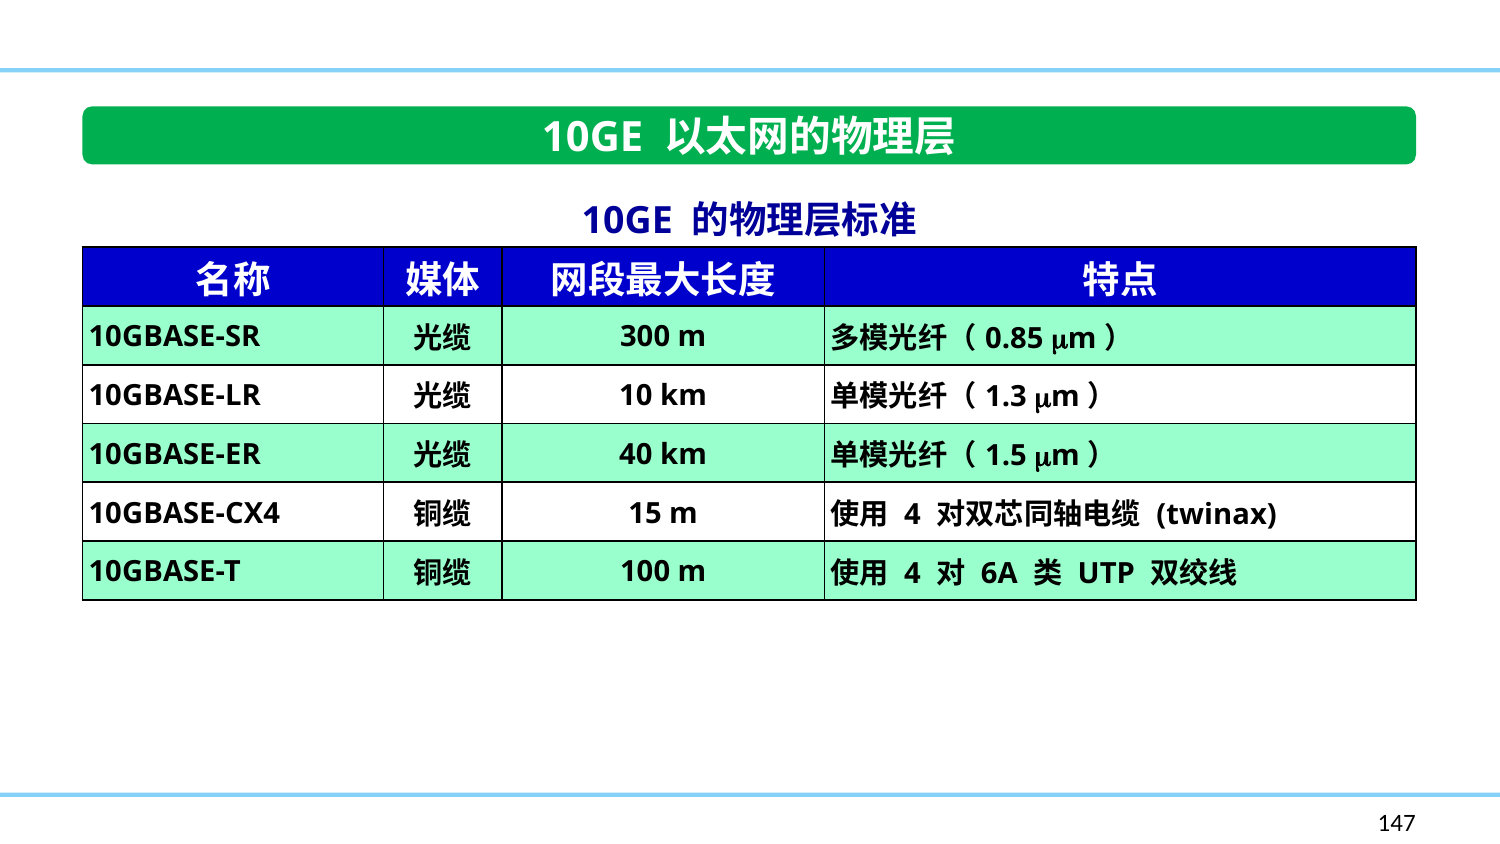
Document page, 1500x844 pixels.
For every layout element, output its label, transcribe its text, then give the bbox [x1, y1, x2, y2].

table_cell 单模光纤（1.5 m） [825, 424, 1415, 481]
table_cell 使用 4 对双芯同轴电缆 (twinax) [825, 483, 1415, 540]
table_cell 铜缆 [384, 483, 501, 540]
table_cell 10GBASE-SR [83, 307, 383, 364]
table_cell 10GBASE-LR [83, 366, 383, 423]
table_header 媒体 [384, 248, 501, 305]
table_cell 10GBASE-CX4 [83, 483, 383, 540]
table_cell 光缆 [384, 366, 501, 423]
table_cell 300 m [503, 307, 824, 364]
table_cell 15 m [503, 483, 824, 540]
table_cell 使用 4 对 6A 类 UTP 双绞线 [825, 542, 1415, 599]
table_cell 光缆 [384, 424, 501, 481]
text_box [972, 106, 1417, 165]
table_cell 10 km [503, 366, 824, 423]
table_cell 10GBASE-T [83, 542, 383, 599]
table_header 名称 [83, 248, 383, 305]
table_cell 光缆 [384, 307, 501, 364]
table_header 特点 [825, 248, 1415, 305]
table_cell 铜缆 [384, 542, 501, 599]
text_box [82, 106, 526, 165]
table_header 网段最大长度 [503, 248, 824, 305]
table_cell 单模光纤（1.3 m） [825, 366, 1415, 423]
slide_number 147 [1362, 798, 1460, 844]
text_box 10GE 的物理层标准 [566, 188, 932, 246]
table_cell 多模光纤（0.85 m） [825, 307, 1415, 364]
table_cell 40 km [503, 424, 824, 481]
table_cell 100 m [503, 542, 824, 599]
table_cell 10GBASE-ER [83, 424, 383, 481]
text_box 10GE 以太网的物理层 [526, 102, 972, 168]
